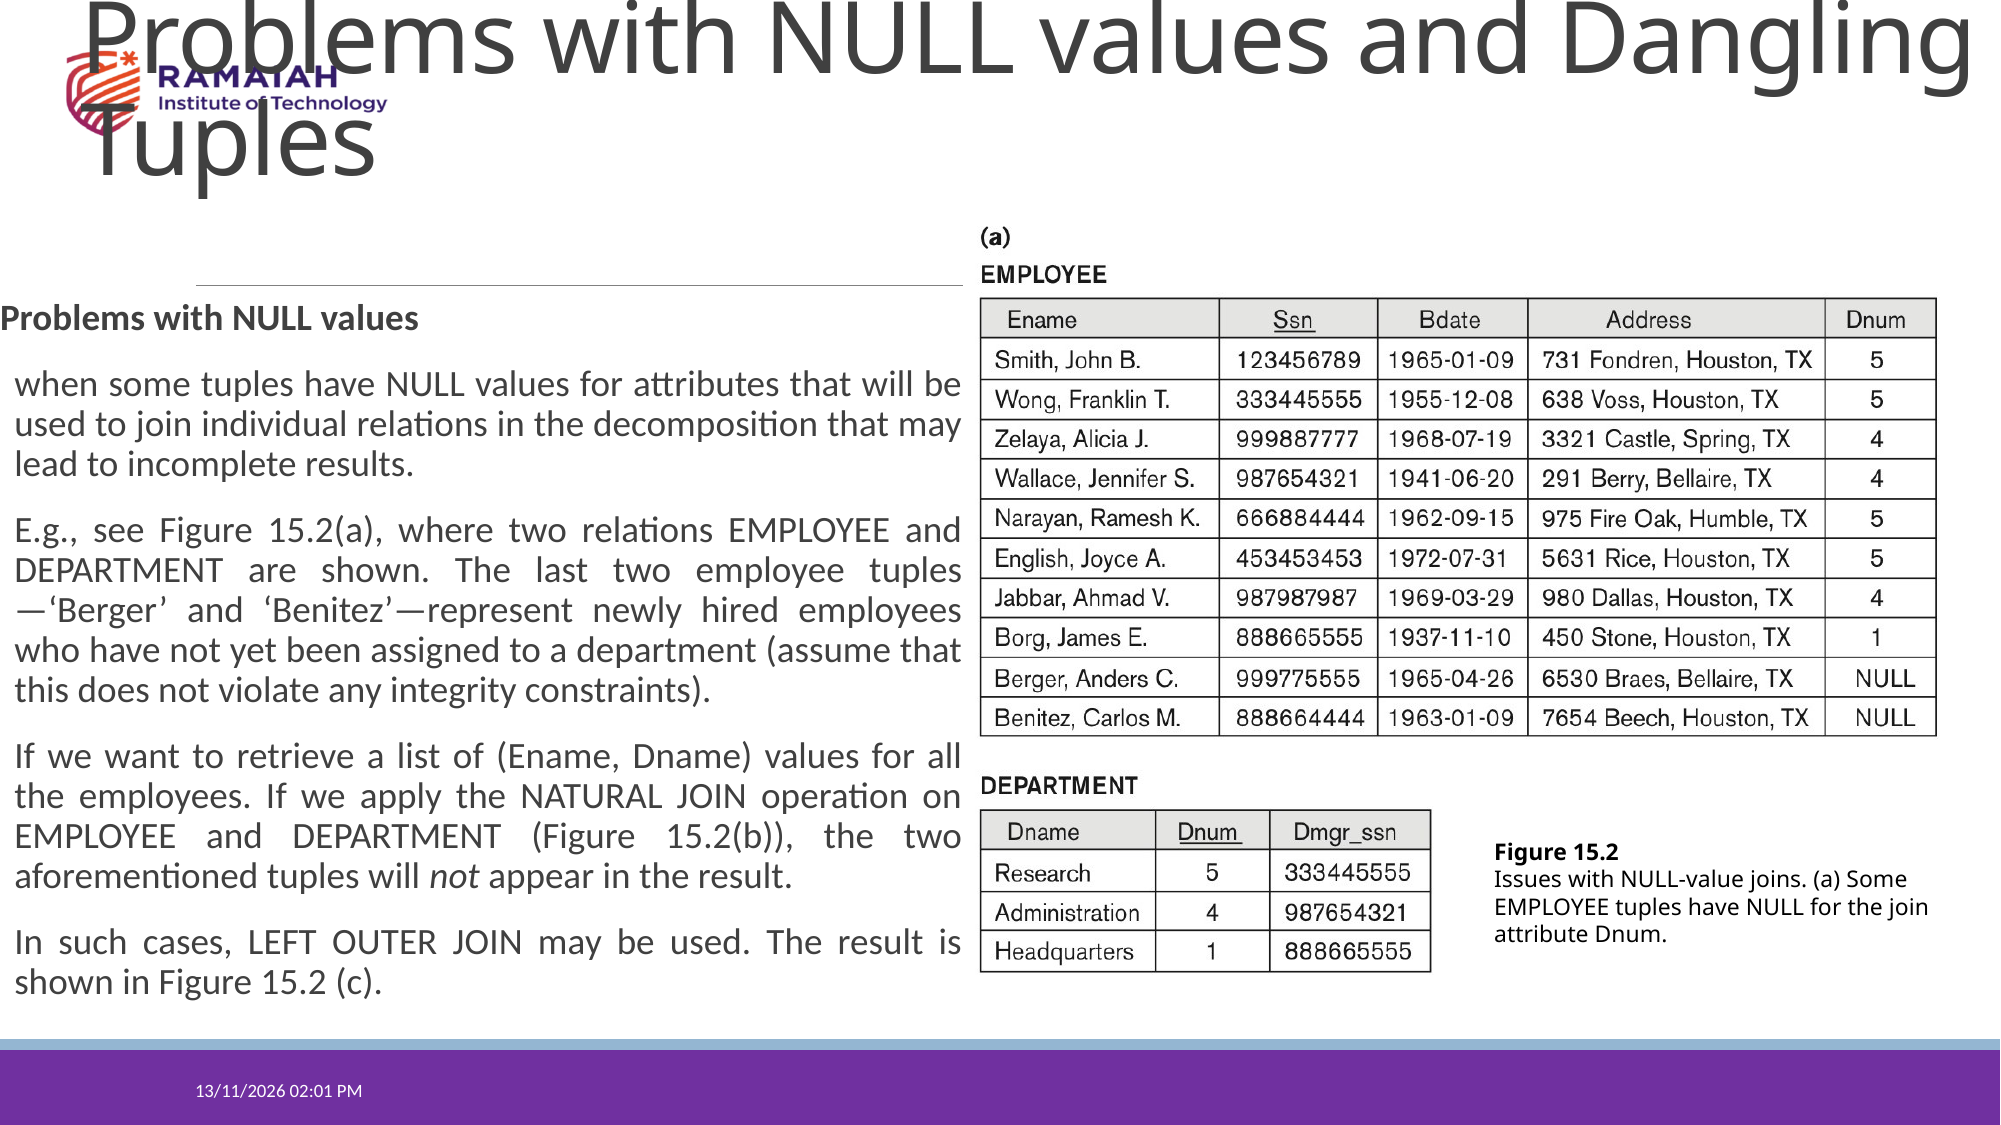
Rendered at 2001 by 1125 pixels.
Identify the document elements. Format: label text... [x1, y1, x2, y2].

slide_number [180, 1059, 586, 1120]
title Problems with NULL values and Dangling Tuples [65, 40, 2000, 204]
picture [962, 211, 1955, 983]
list Problems with NULL values when some tuples have NULL values for attributes that will be used to join individual relations in the decomposition that may lead to incomplete results. E.g., see Figure 15.2(a), where two relations EMPLOYEE and DEPARTMENT are shown. The last two employee tuples—‘Berger’ and ‘Benitez’—represent newly hired employees who have not yet been assigned to a department (assume that this does not violate any integrity constraints). If we want to retrieve a list of (Ename, Dname) values for all the employees. If we apply the NATURAL JOIN operation on EMPLOYEE and DEPARTMENT (Figure 15.2(b)), the two aforementioned tuples will not appear in the result. In such cases, LEFT OUTER JOIN may be used. The result is shown in Figure 15.2 (c). [0, 290, 964, 1015]
picture [28, 5, 429, 166]
